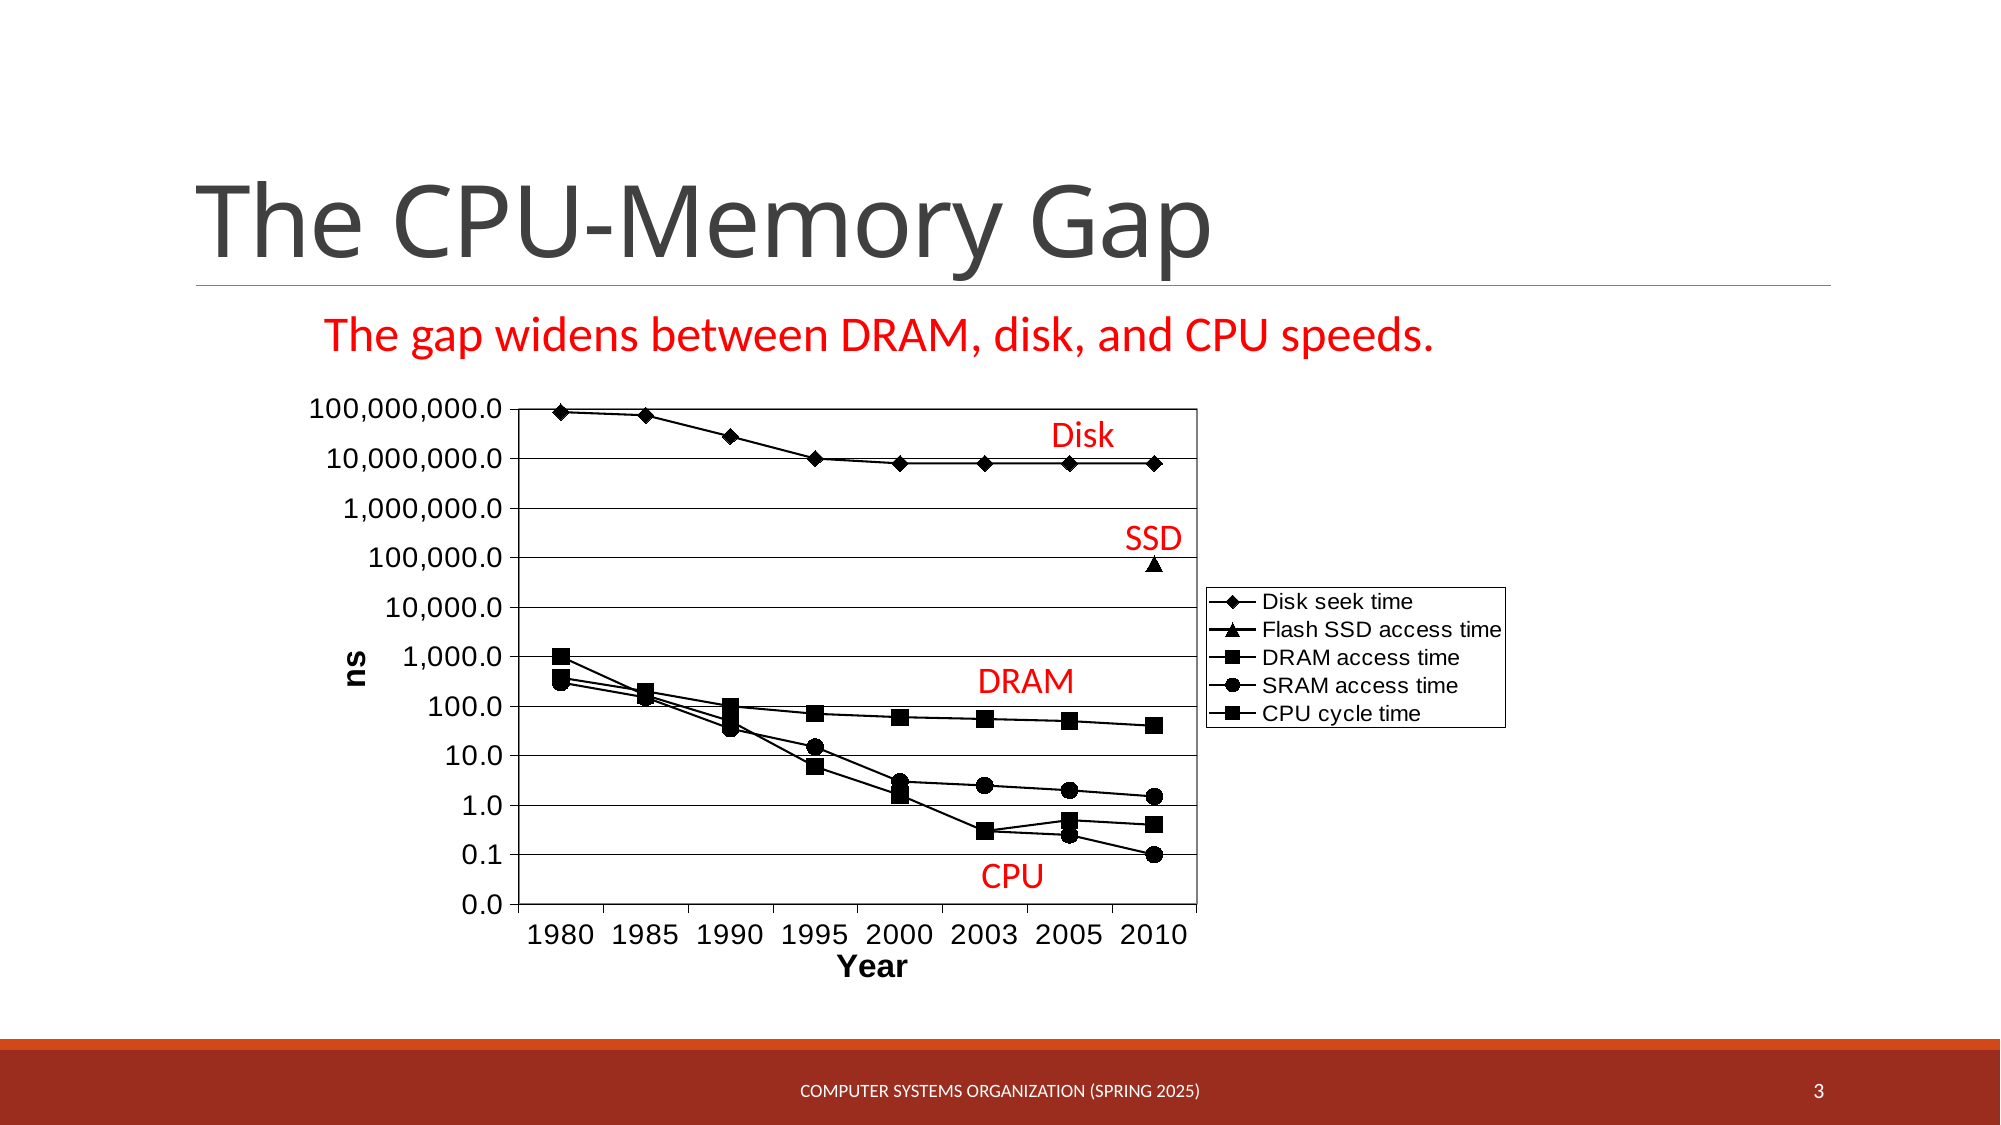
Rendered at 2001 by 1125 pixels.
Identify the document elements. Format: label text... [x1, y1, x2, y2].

text_box The gap widens between DRAM, disk, and CPU speeds. [316, 298, 1468, 371]
slide_number 3 [1624, 1059, 1840, 1120]
title The CPU-Memory Gap [180, 47, 1830, 285]
footer Computer Systems Organization (Spring 2025) [604, 1059, 1396, 1120]
chart [307, 385, 1518, 995]
